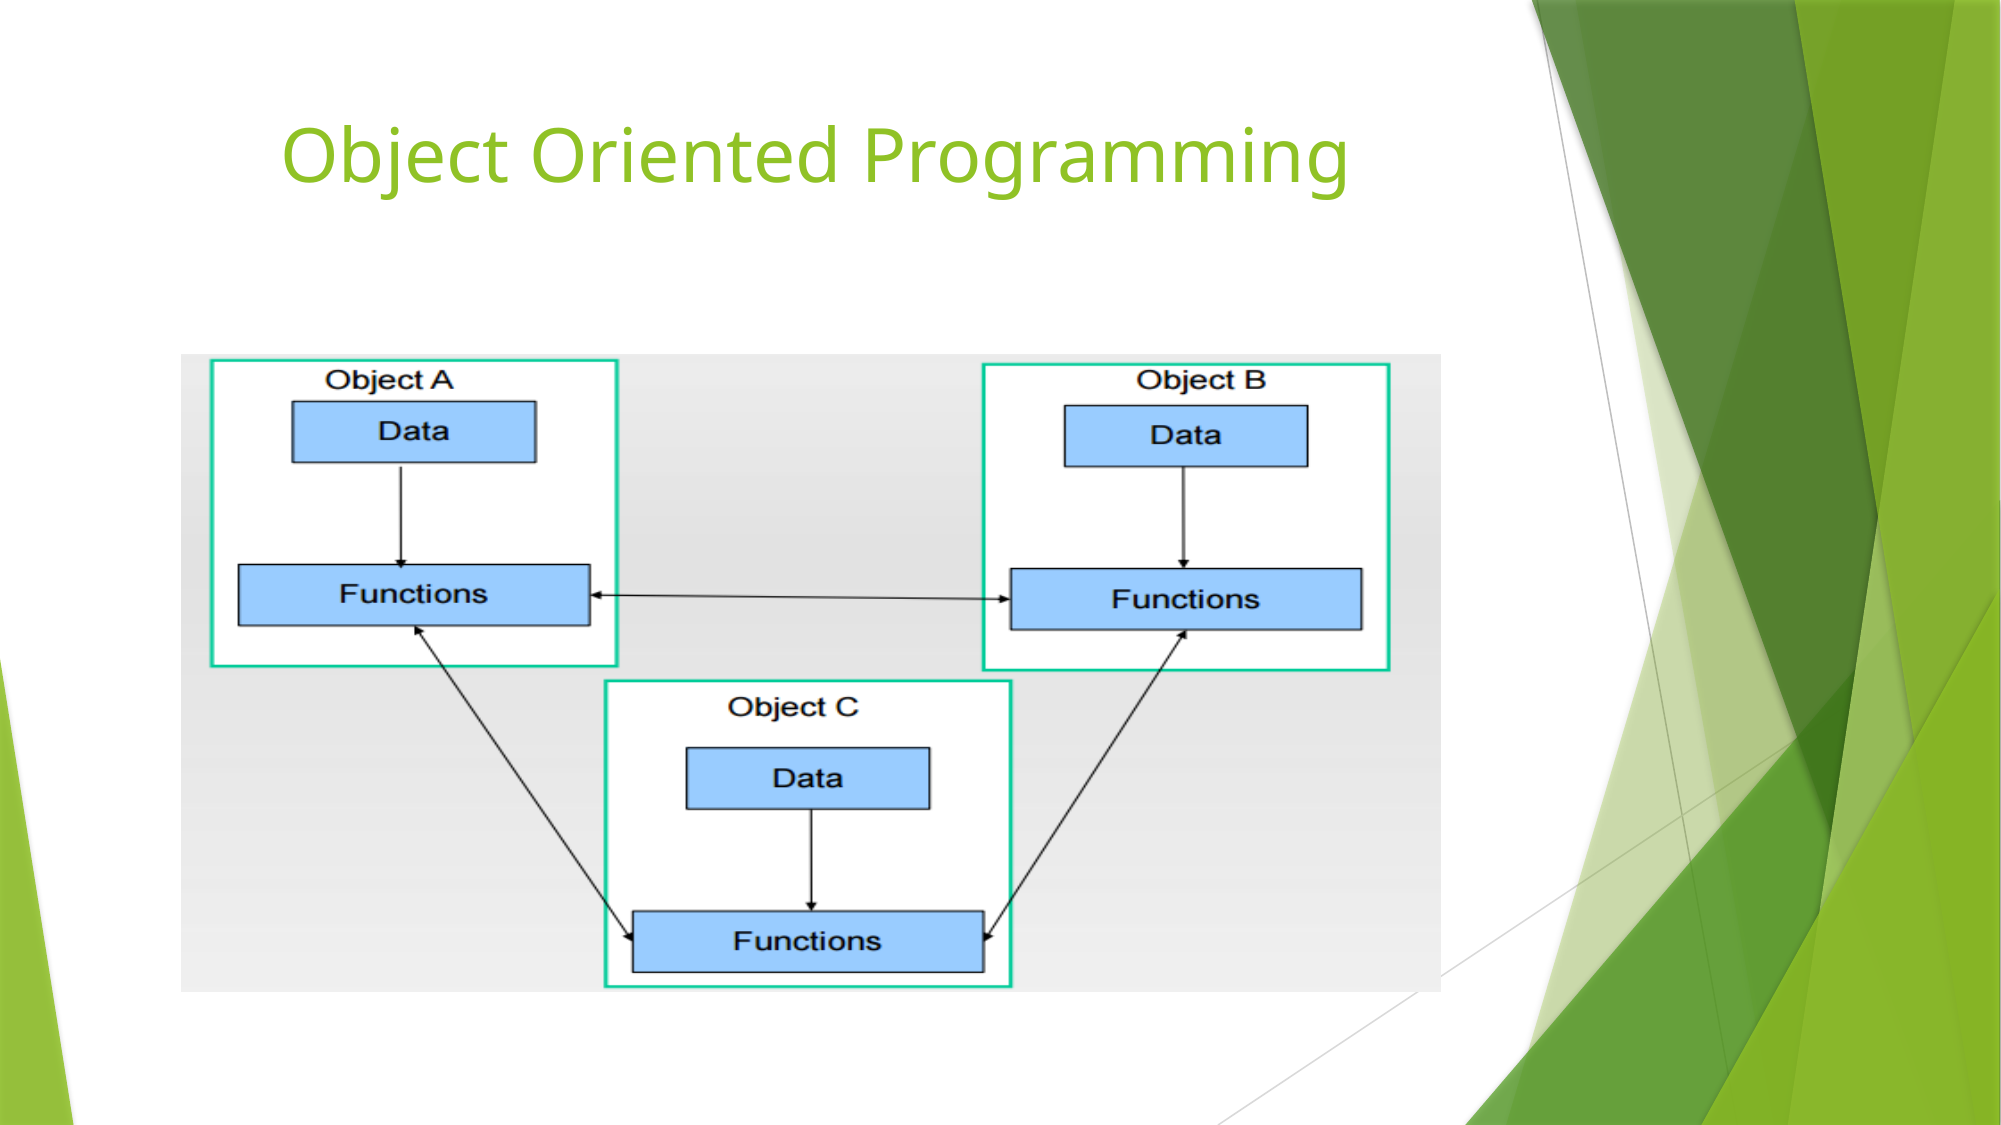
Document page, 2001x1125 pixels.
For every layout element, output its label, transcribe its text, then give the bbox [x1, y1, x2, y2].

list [181, 353, 1442, 992]
title Object Oriented Programming [111, 99, 1522, 229]
